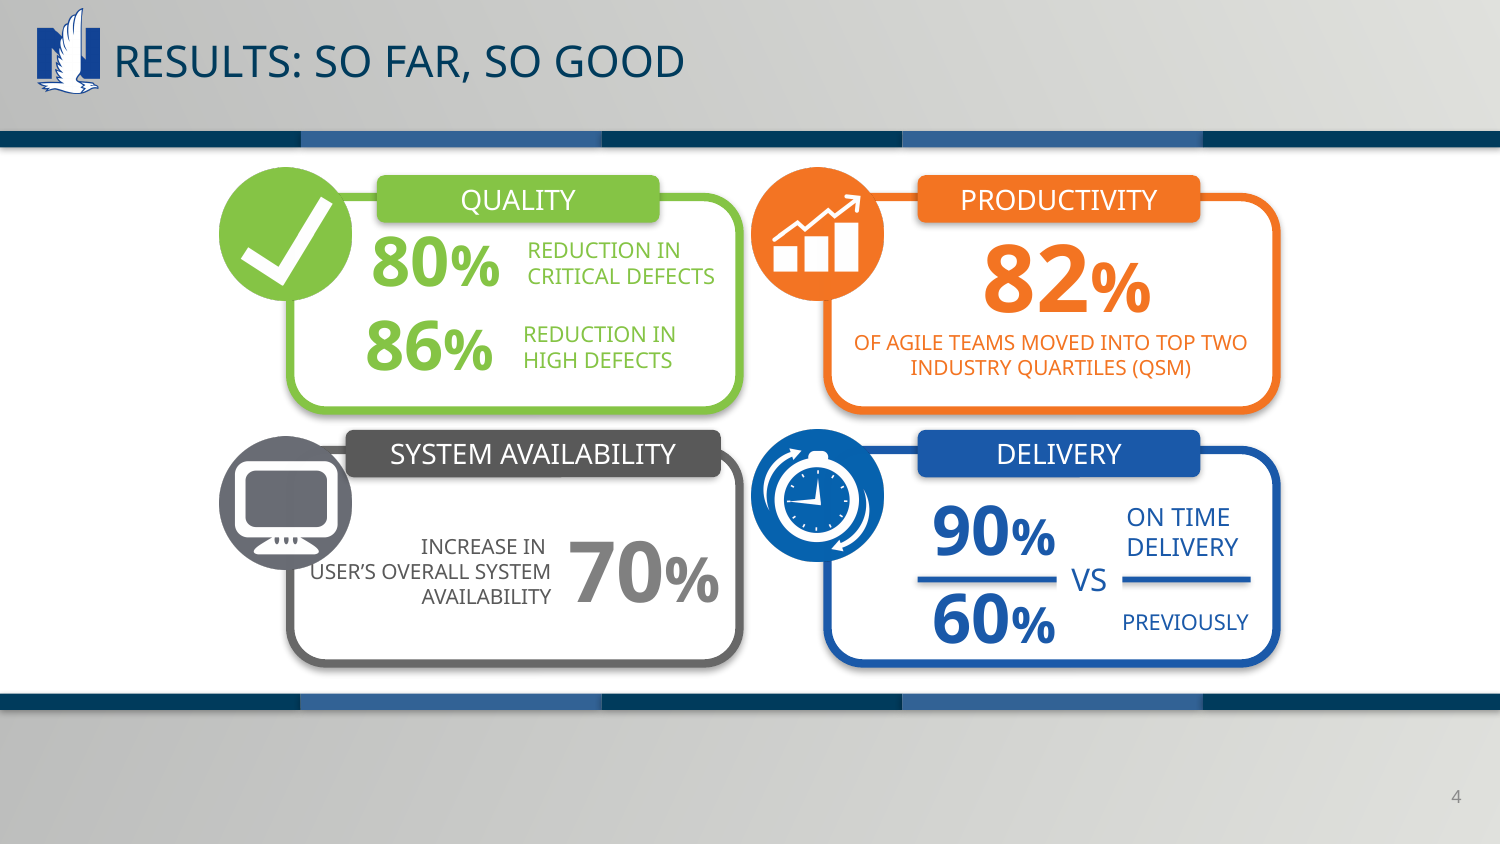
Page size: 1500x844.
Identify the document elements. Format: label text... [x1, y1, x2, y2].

text_box [826, 449, 917, 665]
text_box [917, 577, 1056, 583]
picture [218, 436, 352, 570]
text_box 86% [350, 294, 510, 392]
text_box OF AGILE TEAMS MOVED INTO TOP TWO INDUSTRY QUARTILES (QSM) [836, 321, 1266, 387]
text_box REDUCTION IN HIGH DEFECTS [508, 313, 698, 381]
text_box 80% [357, 209, 516, 308]
title RESULTS: SO FAR, SO GOOD [98, 43, 1106, 128]
text_box 82% [967, 231, 1168, 339]
text_box [826, 196, 1278, 412]
text_box DELIVERY [916, 429, 1202, 479]
text_box PREVIOUSLY [1107, 600, 1265, 642]
picture [750, 428, 885, 563]
text_box 70% [553, 510, 737, 627]
picture [37, 8, 100, 94]
text_box SYSTEM AVAILABILITY [345, 429, 722, 479]
picture [750, 167, 885, 301]
text_box REDUCTION IN CRITICAL DEFECTS [512, 229, 731, 297]
text_box INCREASE IN USER’S OVERALL SYSTEM AVAILABILITY [278, 526, 553, 616]
slide_number 4 [1126, 773, 1477, 819]
text_box QUALITY [376, 174, 661, 224]
picture [218, 167, 352, 301]
text_box [289, 456, 741, 665]
text_box PRODUCTIVITY [916, 174, 1202, 224]
text_box [1072, 449, 1278, 665]
text_box 90% [917, 482, 1072, 577]
text_box ON TIME DELIVERY [1111, 493, 1254, 569]
text_box VS [1056, 552, 1123, 605]
text_box [1123, 576, 1251, 583]
text_box 60% [917, 590, 1072, 665]
text_box [289, 196, 741, 412]
